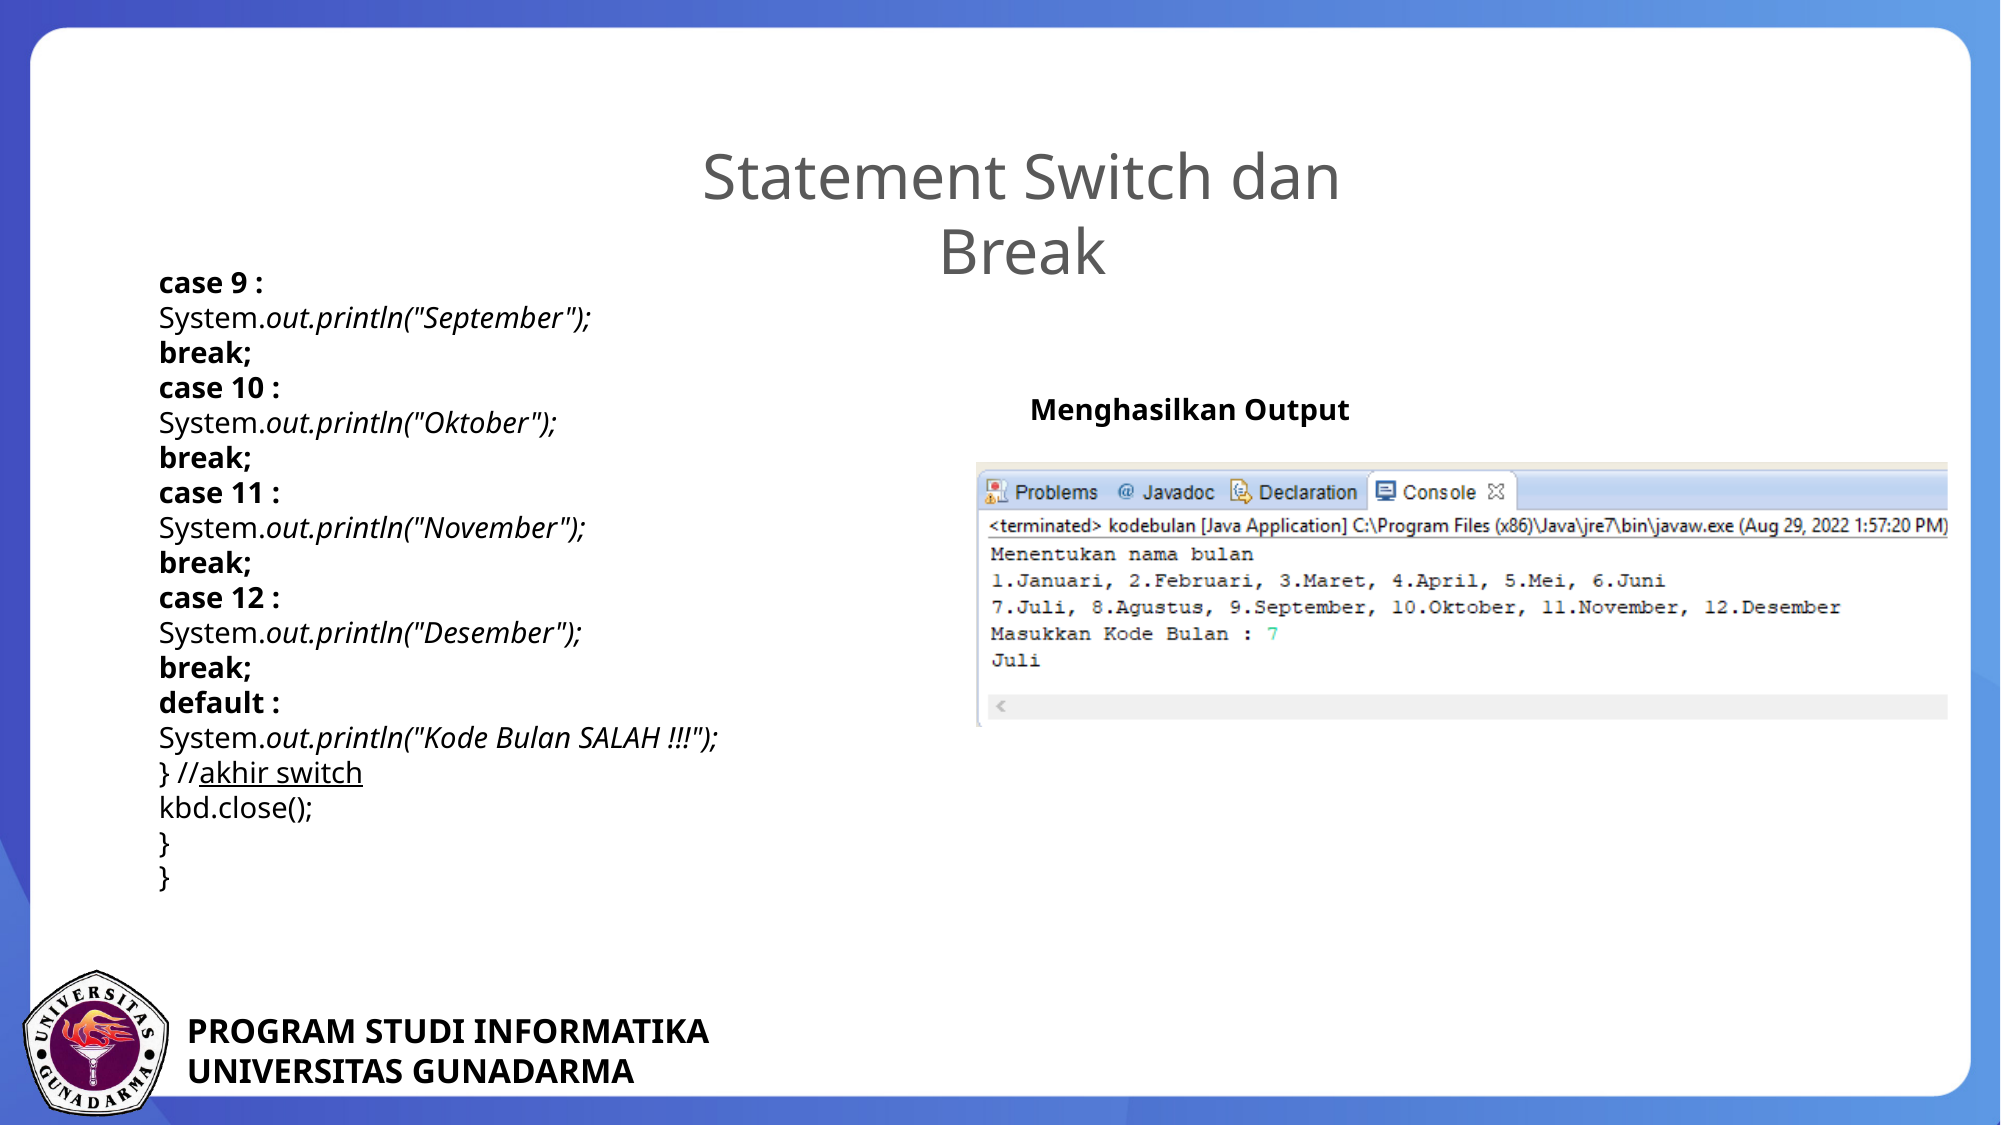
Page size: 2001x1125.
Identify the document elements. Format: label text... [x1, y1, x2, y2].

text_box case 9 : System.out.println("September"); break; case 10 : System.out.println("Oktober"); break; case 11 : System.out.println("November"); break; case 12 : System.out.println("Desember"); break; default : System.out.println("Kode Bulan SALAH !!!"); } //akhir switch kbd.close(); } } [158, 264, 907, 894]
picture [0, 0, 2001, 1125]
text_box Menghasilkan Output [1029, 361, 2000, 462]
text_box Statement Switch dan Break [668, 129, 1377, 295]
